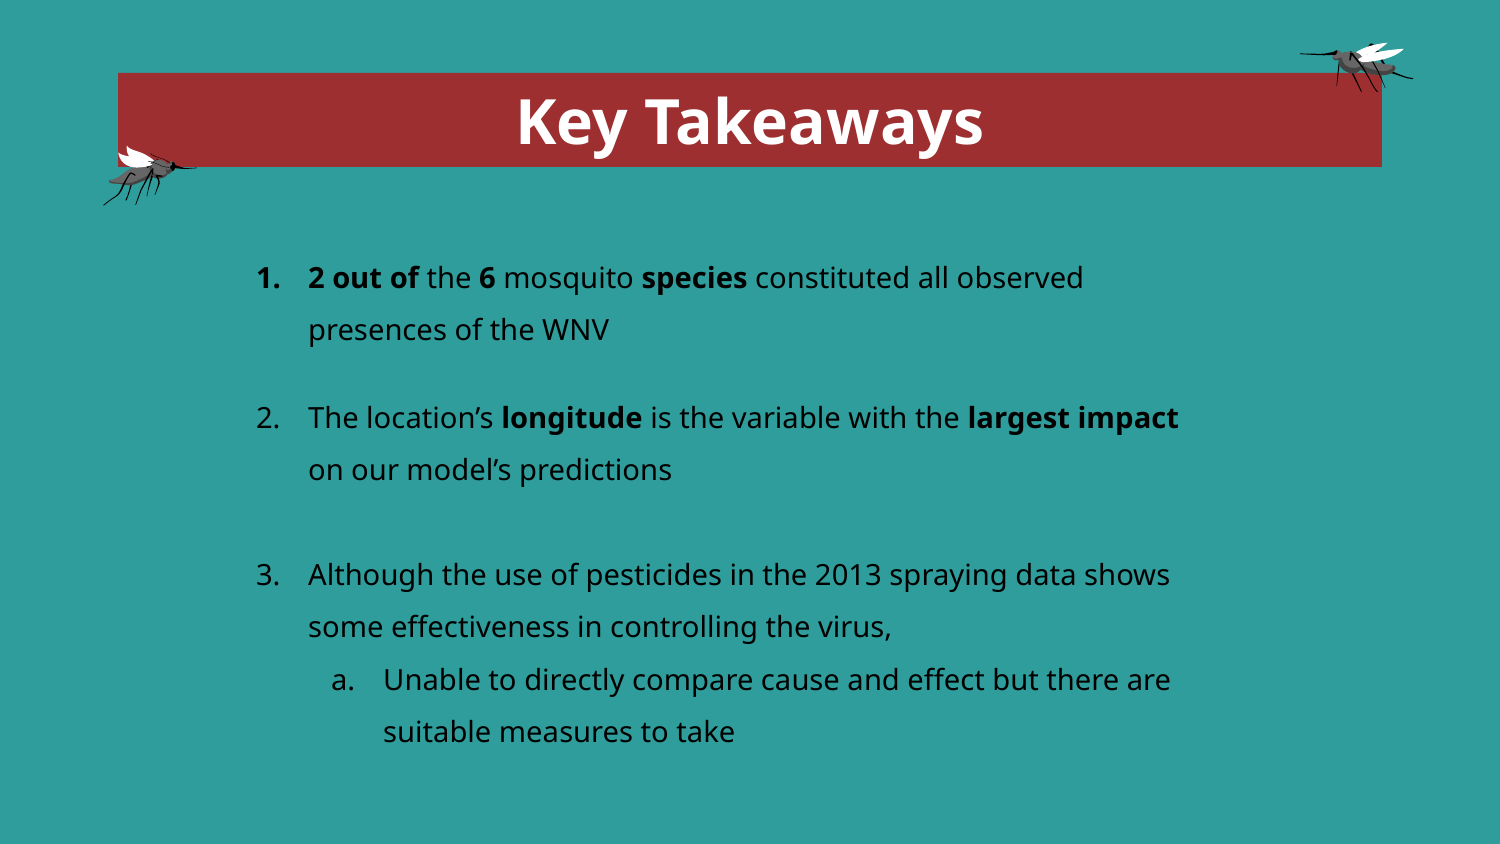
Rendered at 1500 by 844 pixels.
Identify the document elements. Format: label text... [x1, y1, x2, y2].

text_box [1299, 33, 1414, 98]
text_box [102, 144, 198, 206]
list 2 out of the 6 mosquito species constituted all observed presences of the WNV The location’s longitude is the variable with the largest impact on our model’s predictions Although the use of pesticides in the 2013 spraying data shows some effectiveness in controlling the virus, Unable to directly compare cause and effect but there are suitable measures to take [218, 226, 1221, 754]
title Key Takeaways [118, 72, 1382, 167]
